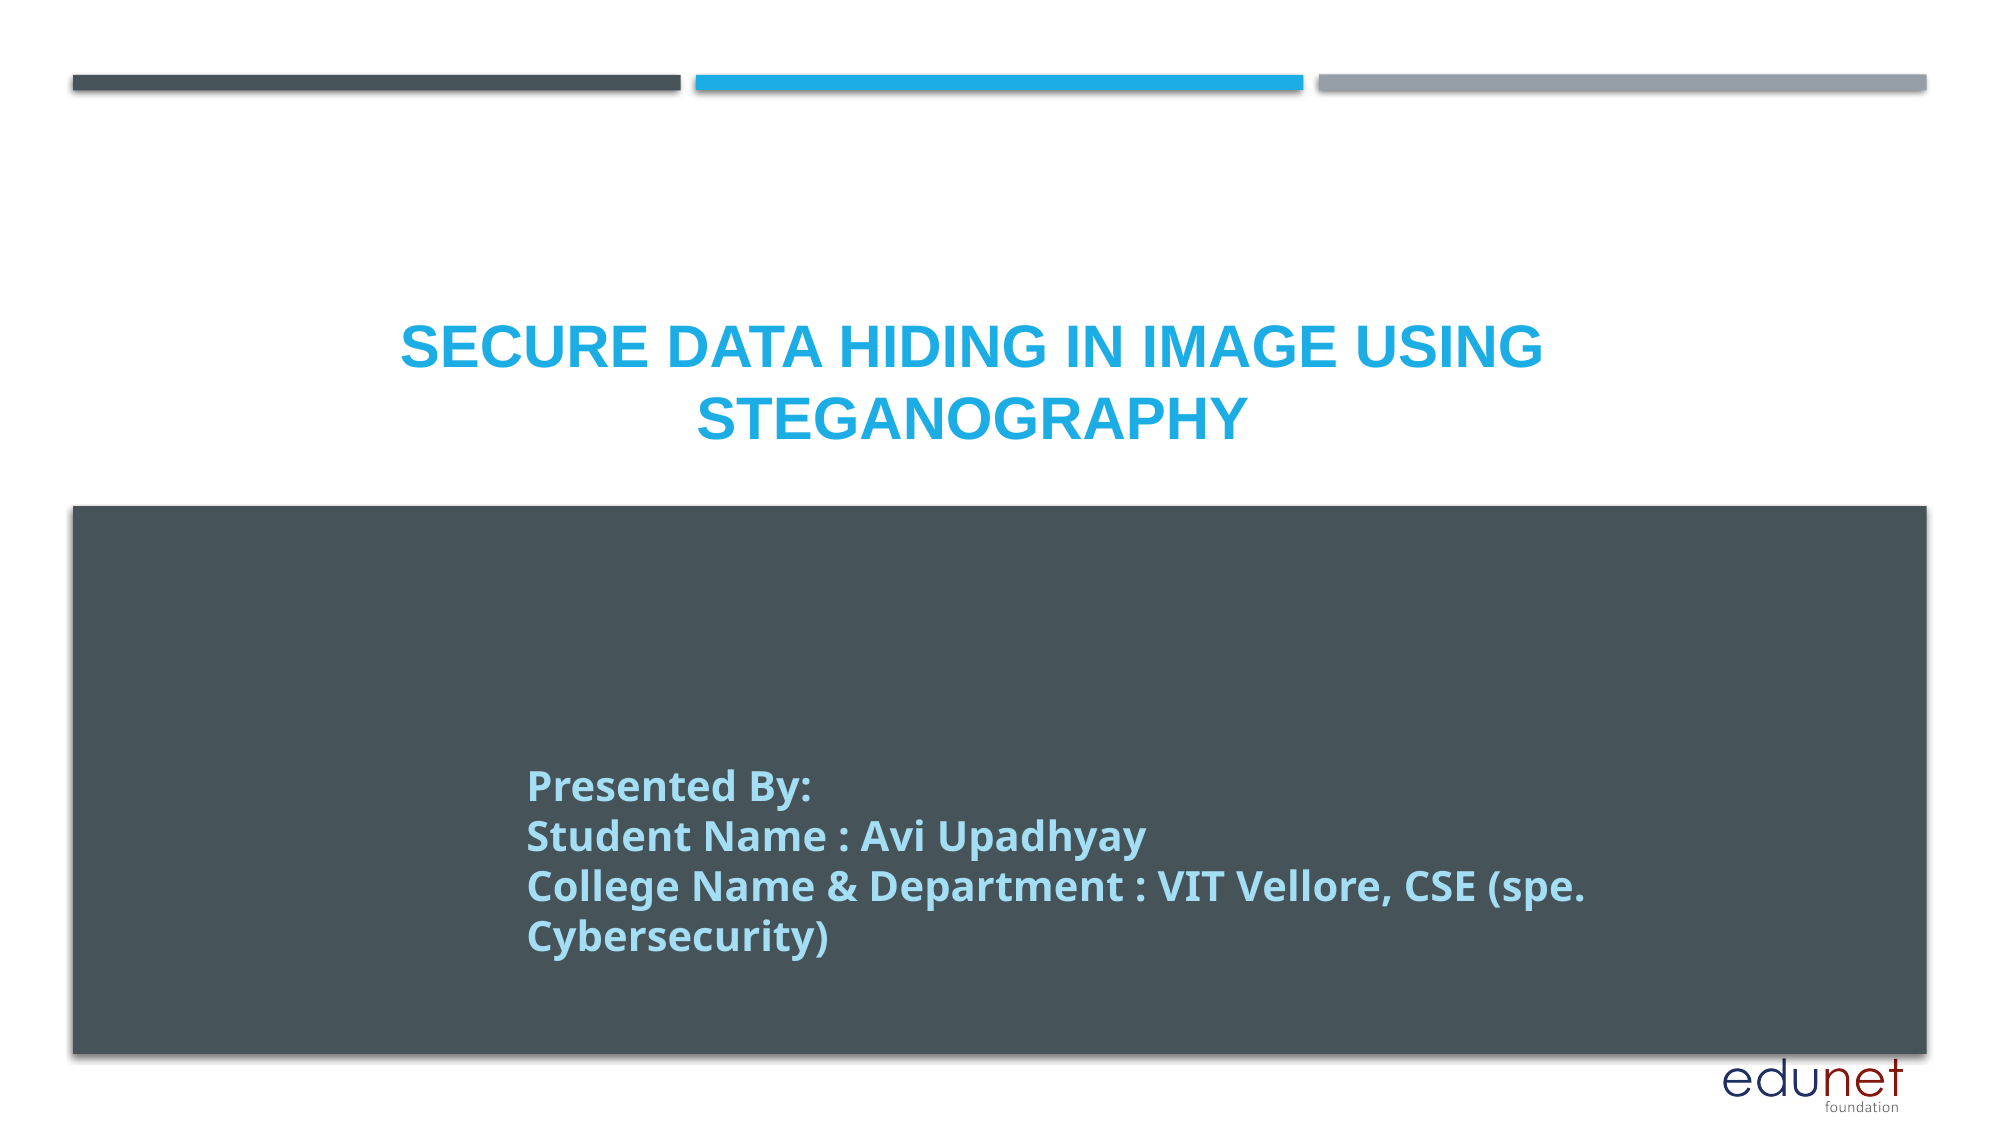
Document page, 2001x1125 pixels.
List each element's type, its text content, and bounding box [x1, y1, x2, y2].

title Secure Data Hiding in Image Using Steganography [222, 298, 1723, 460]
text_box Presented By: Student Name : Avi Upadhyay College Name & Department : VIT Vellore, CSE (spe. Cybersecurity) [511, 752, 1821, 1018]
picture [1719, 1056, 1905, 1116]
